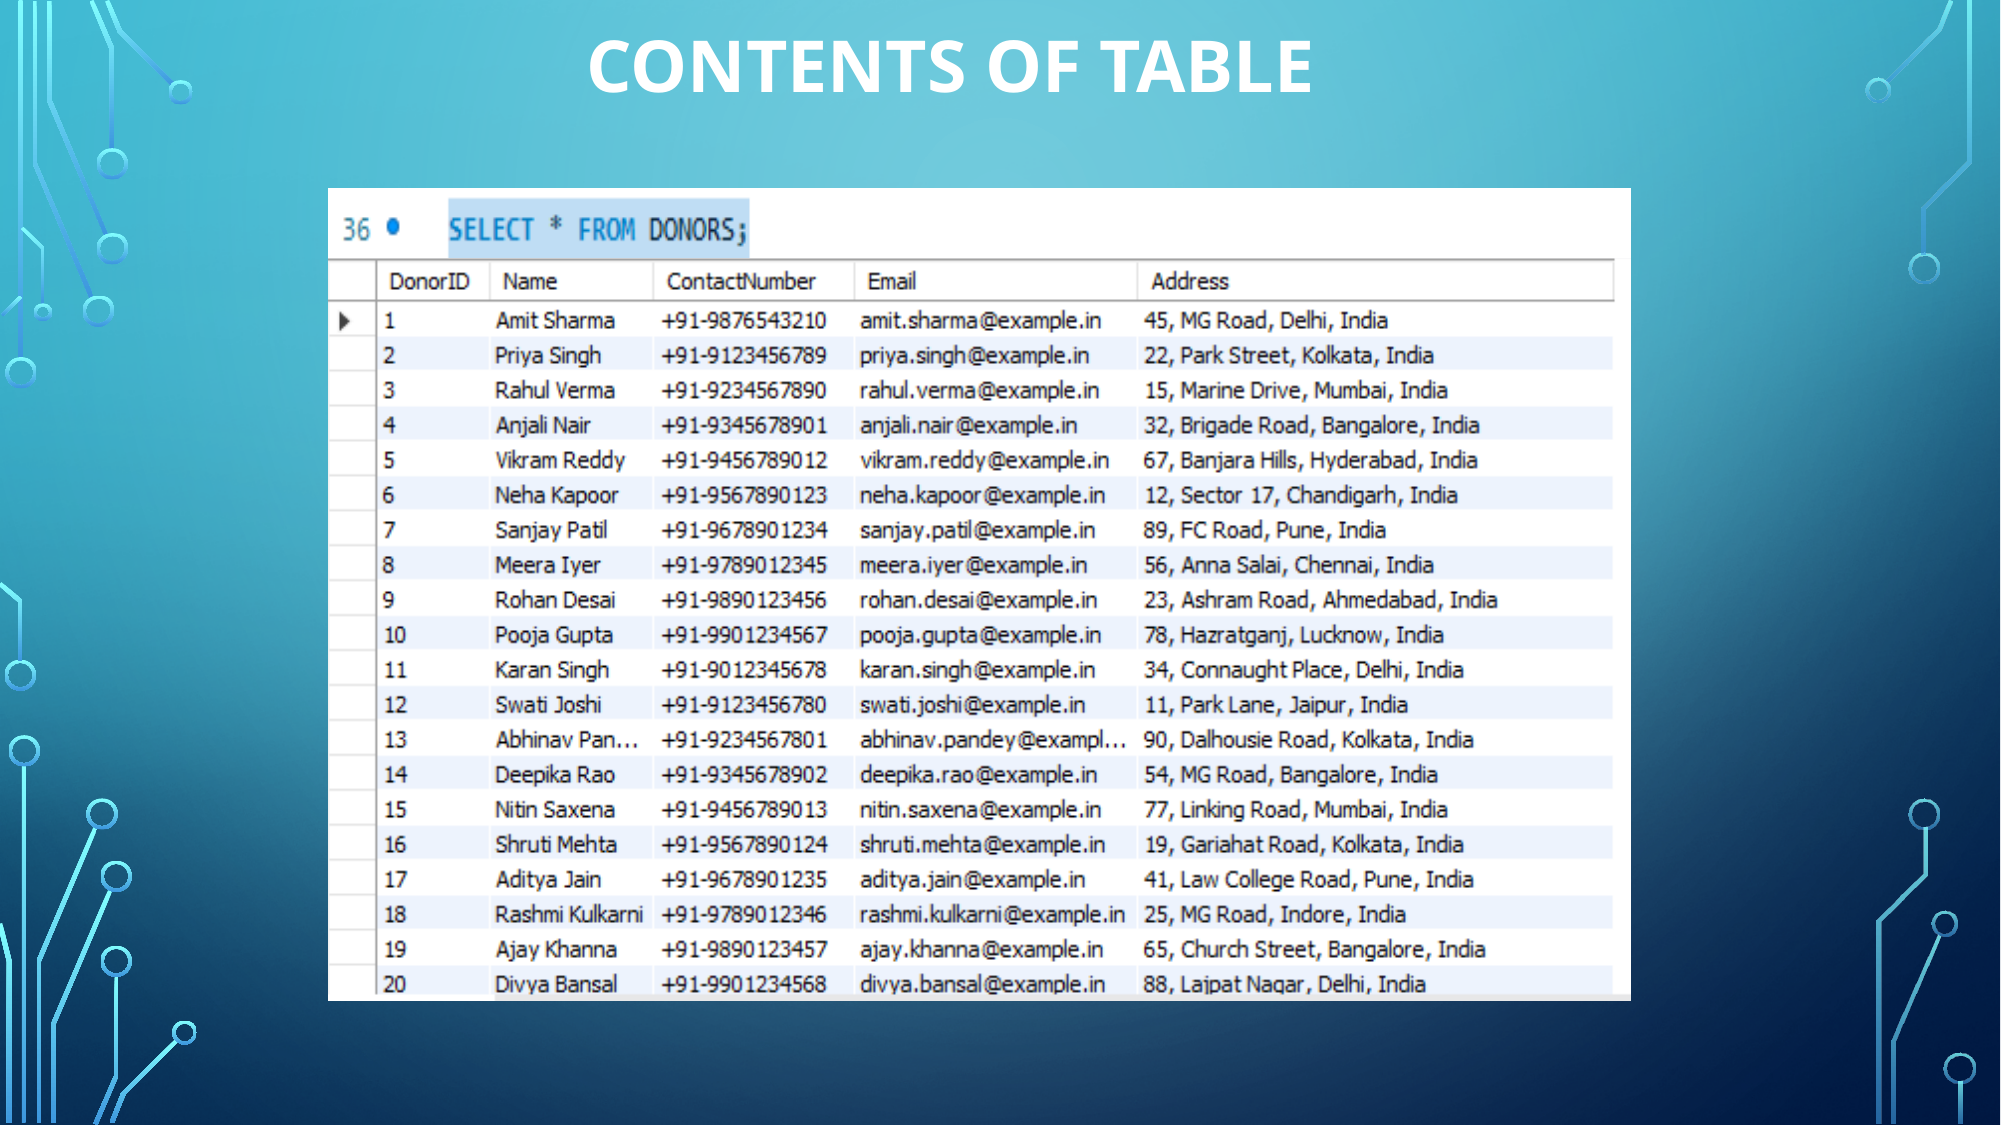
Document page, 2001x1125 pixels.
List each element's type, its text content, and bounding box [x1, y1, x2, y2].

picture [327, 188, 1631, 1001]
title CONTENTS OF TABLE [571, 0, 1335, 154]
